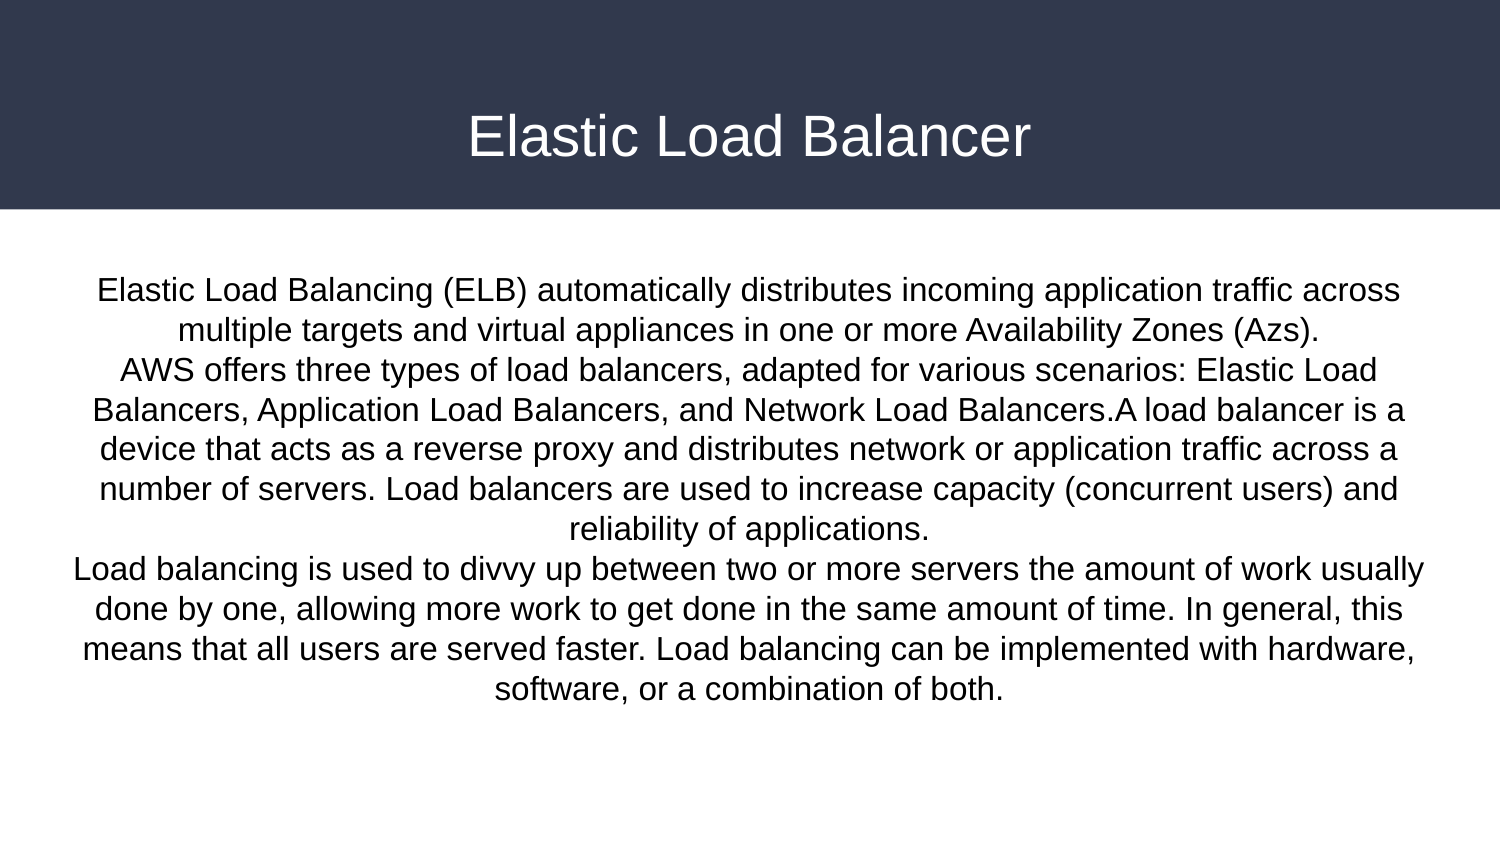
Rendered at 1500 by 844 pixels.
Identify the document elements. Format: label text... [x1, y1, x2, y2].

text_box Elastic Load Balancer [51, 82, 1449, 185]
text_box Elastic Load Balancing (ELB) automatically distributes incoming application traffic across multiple targets and virtual appliances in one or more Availability Zones (Azs). AWS offers three types of load balancers, adapted for various scenarios: Elastic Load Balancers, Application Load Balancers, and Network Load Balancers.A load balancer is a device that acts as a reverse proxy and distributes network or application traffic across a number of servers. Load balancers are used to increase capacity (concurrent users) and reliability of applications. Load balancing is used to divvy up between two or more servers the amount of work usually done by one, allowing more work to get done in the same amount of time. In general, this means that all users are served faster. Load balancing can be implemented with hardware, software, or a combination of both. [47, 260, 1453, 776]
